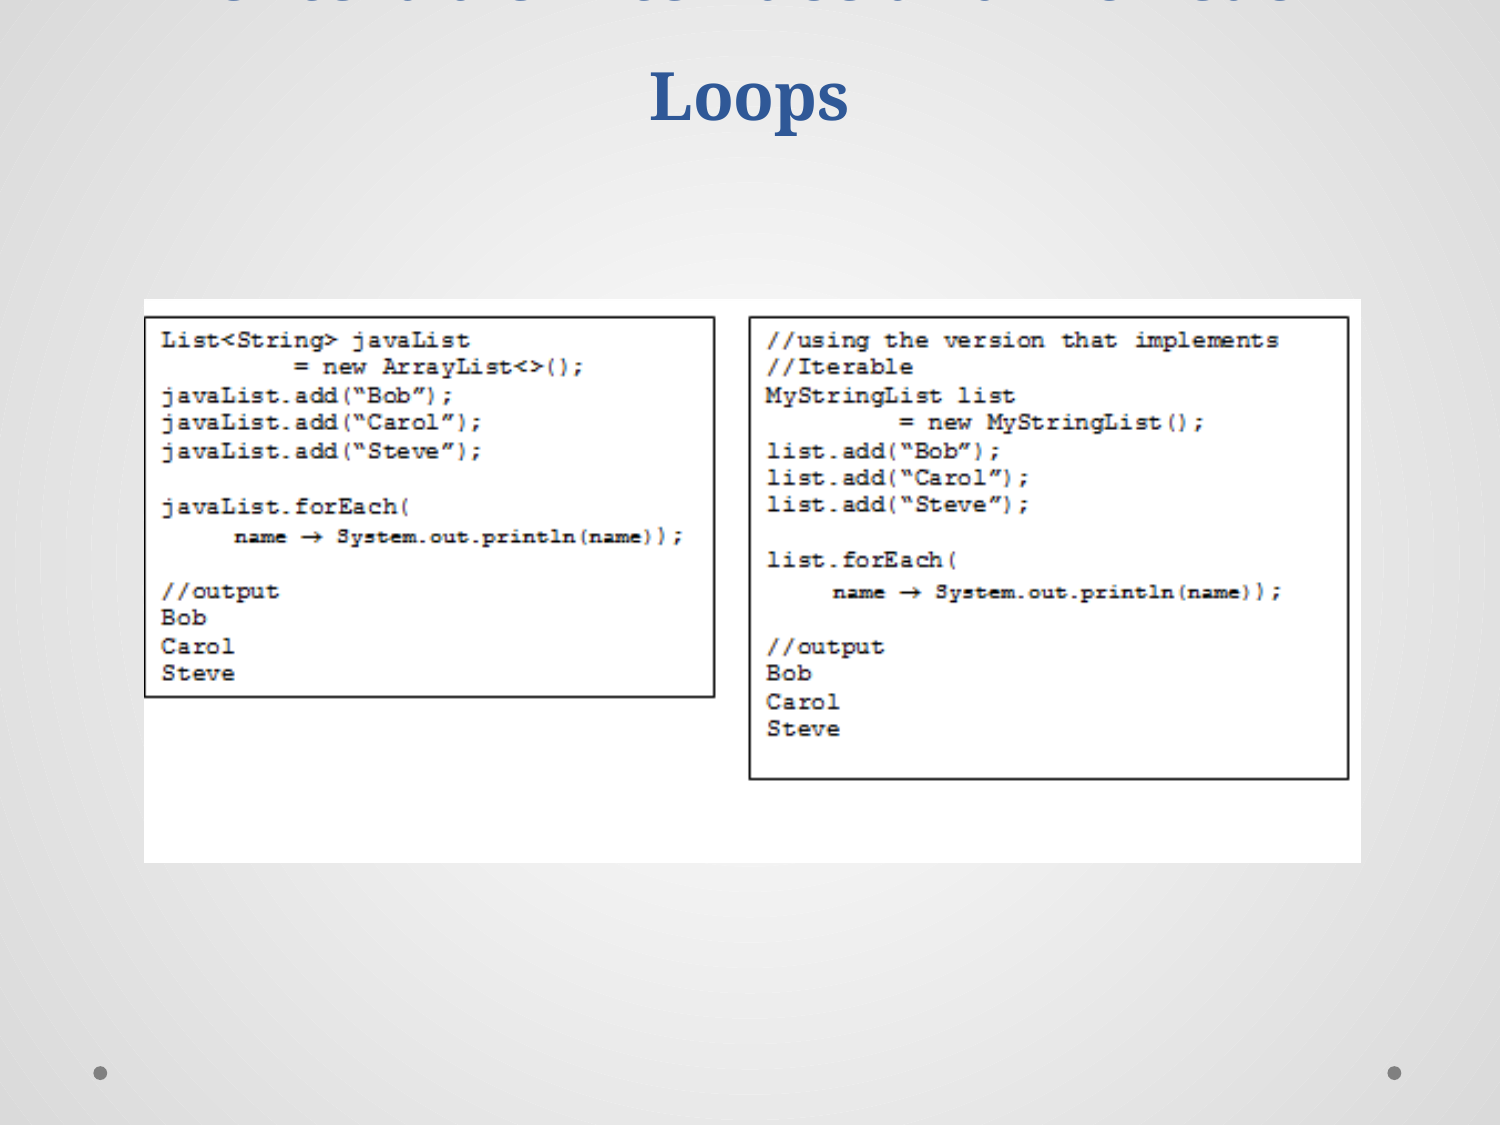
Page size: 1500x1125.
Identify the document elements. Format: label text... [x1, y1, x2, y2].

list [144, 299, 1361, 863]
title The Iterable Interface and “for each” Loops [75, 0, 1425, 263]
